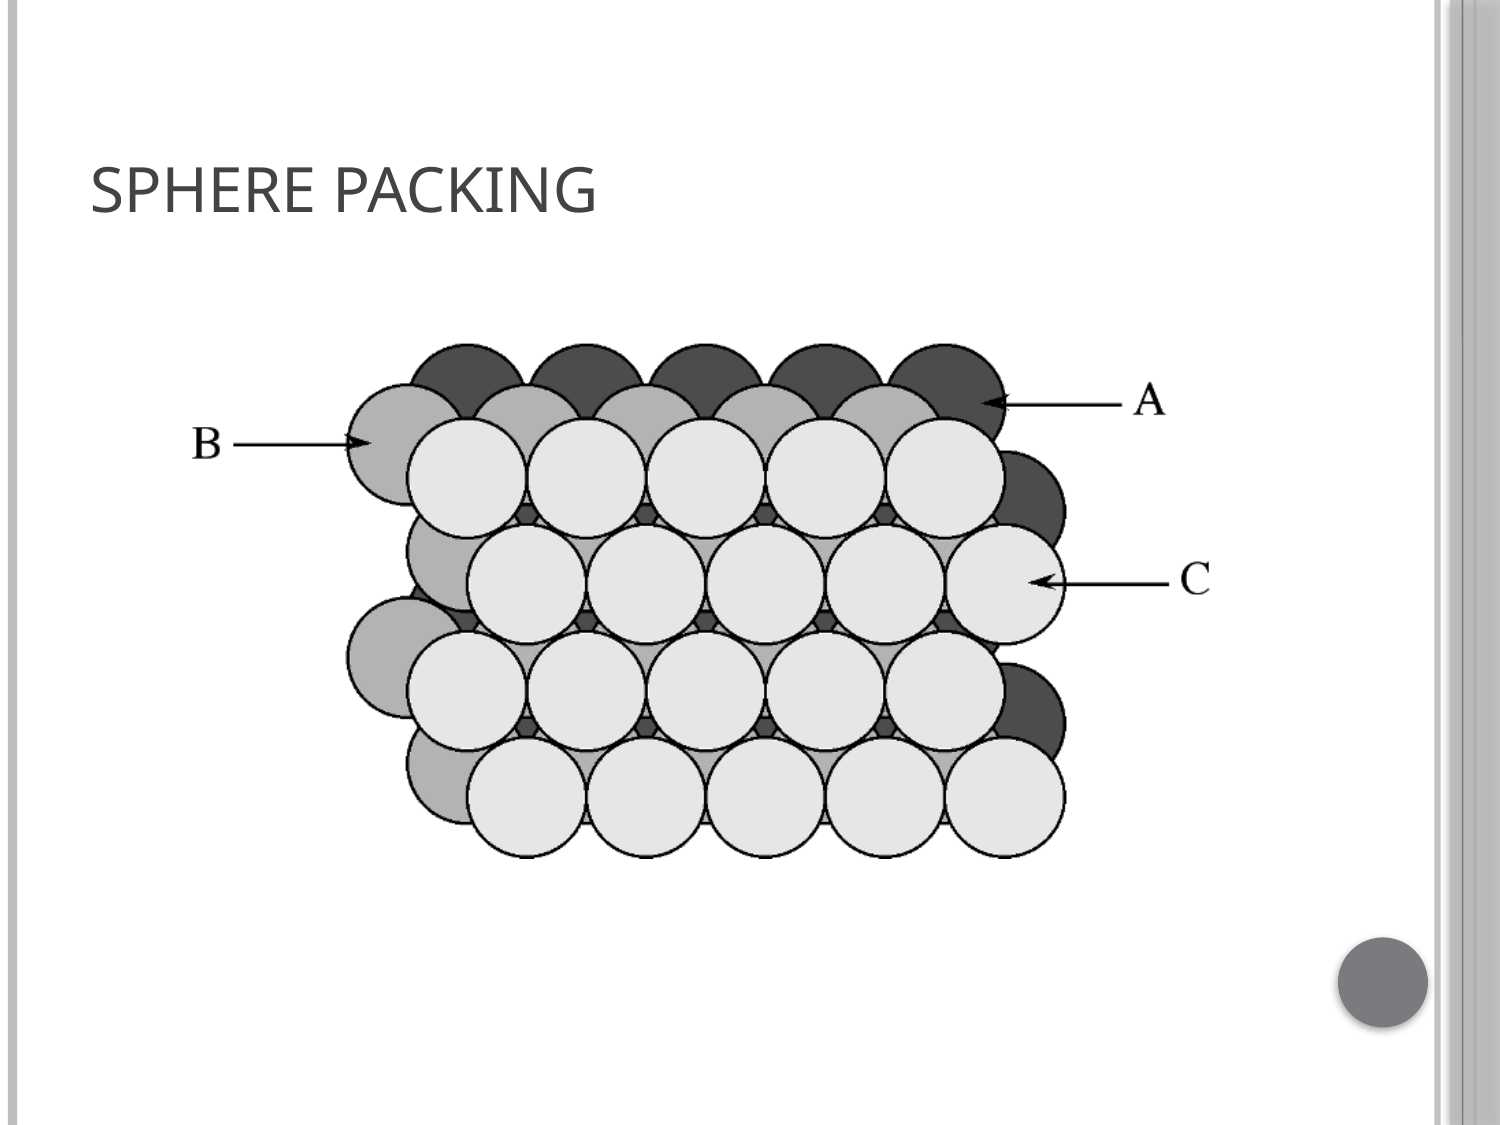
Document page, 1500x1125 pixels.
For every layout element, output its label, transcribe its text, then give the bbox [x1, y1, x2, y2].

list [186, 336, 1213, 859]
title Sphere Packing [75, 45, 1300, 233]
